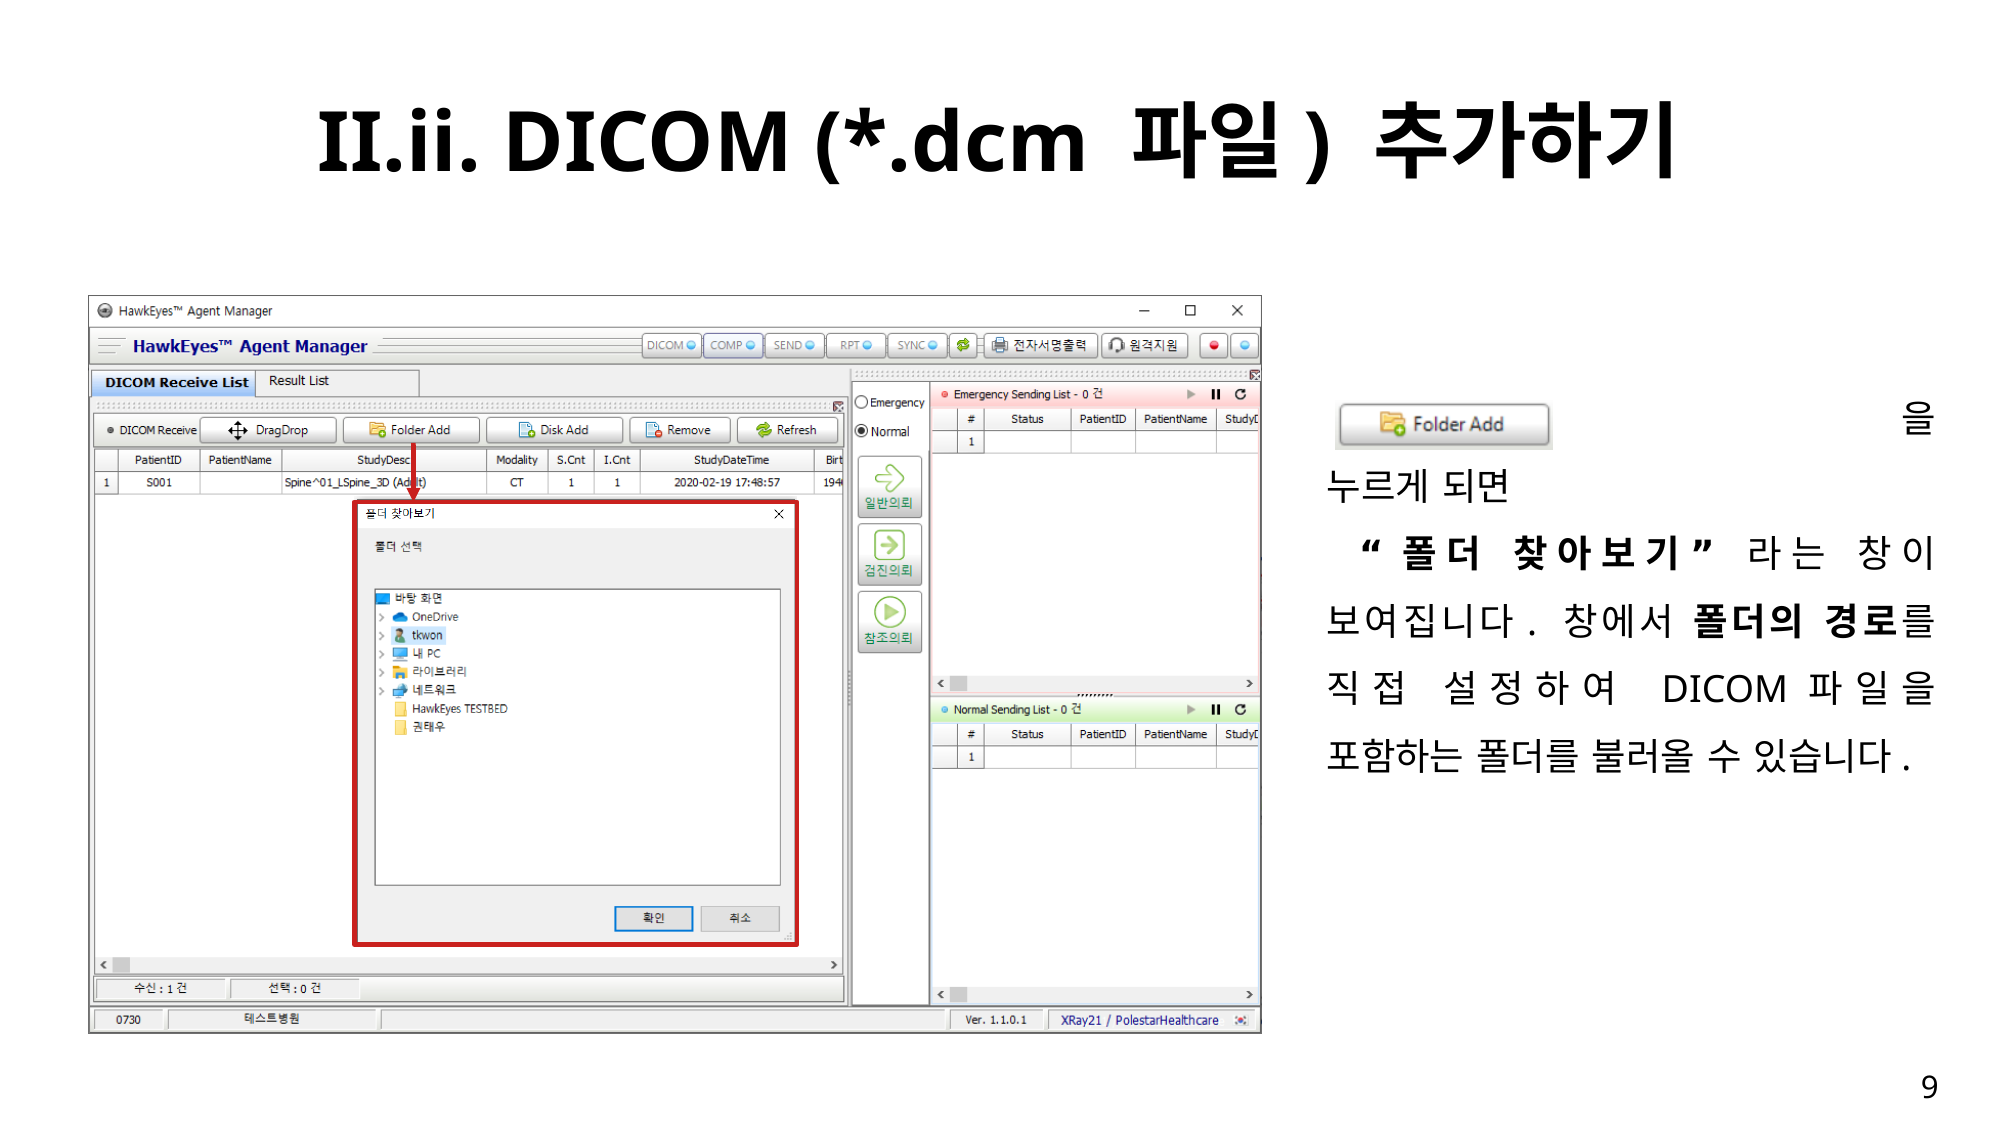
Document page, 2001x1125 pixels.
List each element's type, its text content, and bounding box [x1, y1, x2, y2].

picture [88, 295, 1262, 1034]
text_box 을 누르게 되면 “폴더 찾아보기” 라는 창이 보여집니다. 창에서 폴더의 경로를 직접 설정하여 DICOM파일을 포함하는 폴더를 불러올 수 있습니다. [1311, 365, 1951, 878]
picture [1335, 400, 1554, 450]
text_box II.ii. DICOM (*.dcm 파일) 추가하기 [1, 81, 1997, 206]
